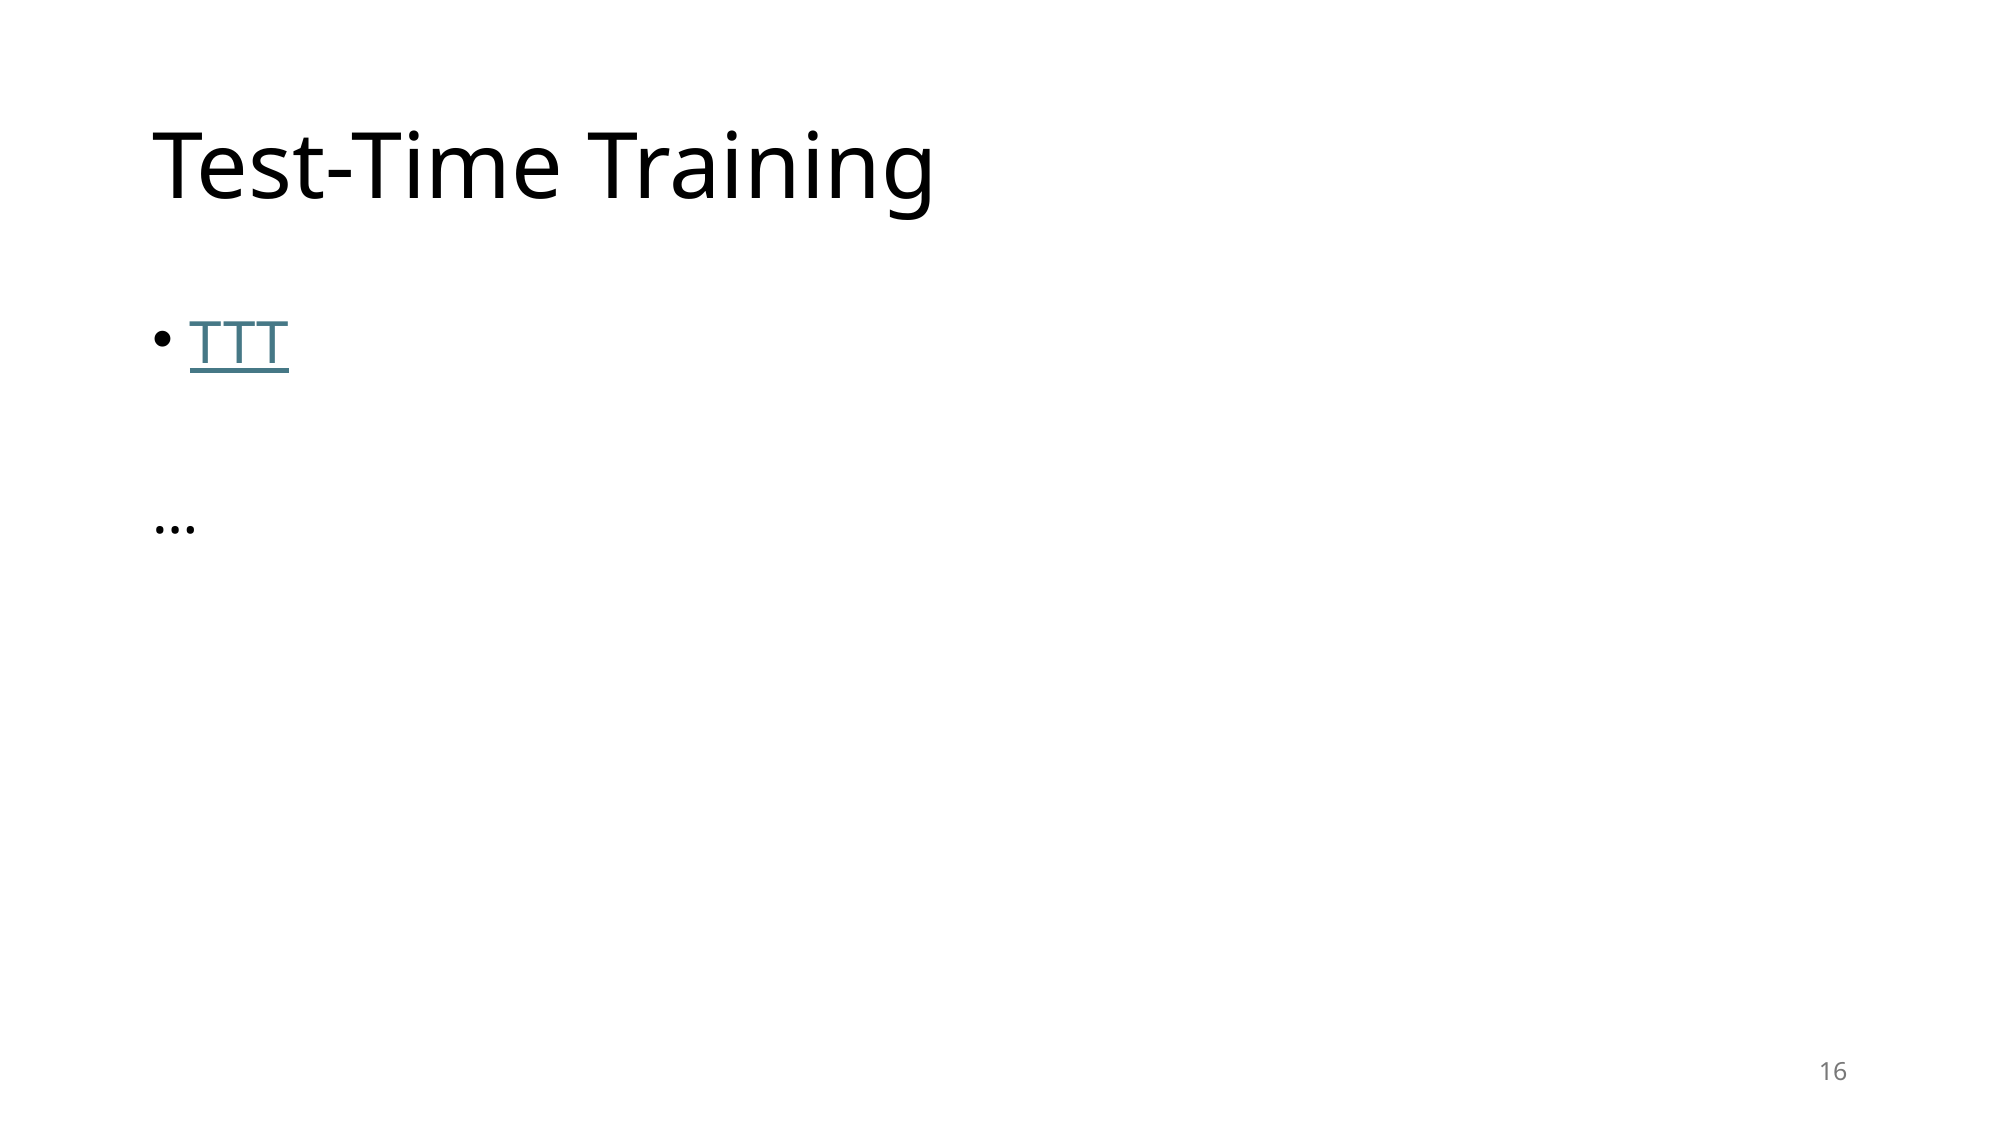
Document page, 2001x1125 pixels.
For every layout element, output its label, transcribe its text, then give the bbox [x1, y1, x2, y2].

slide_number 16 [1412, 1042, 1863, 1103]
title Test-Time Training [137, 59, 1863, 278]
list TTT … [137, 299, 1863, 1014]
